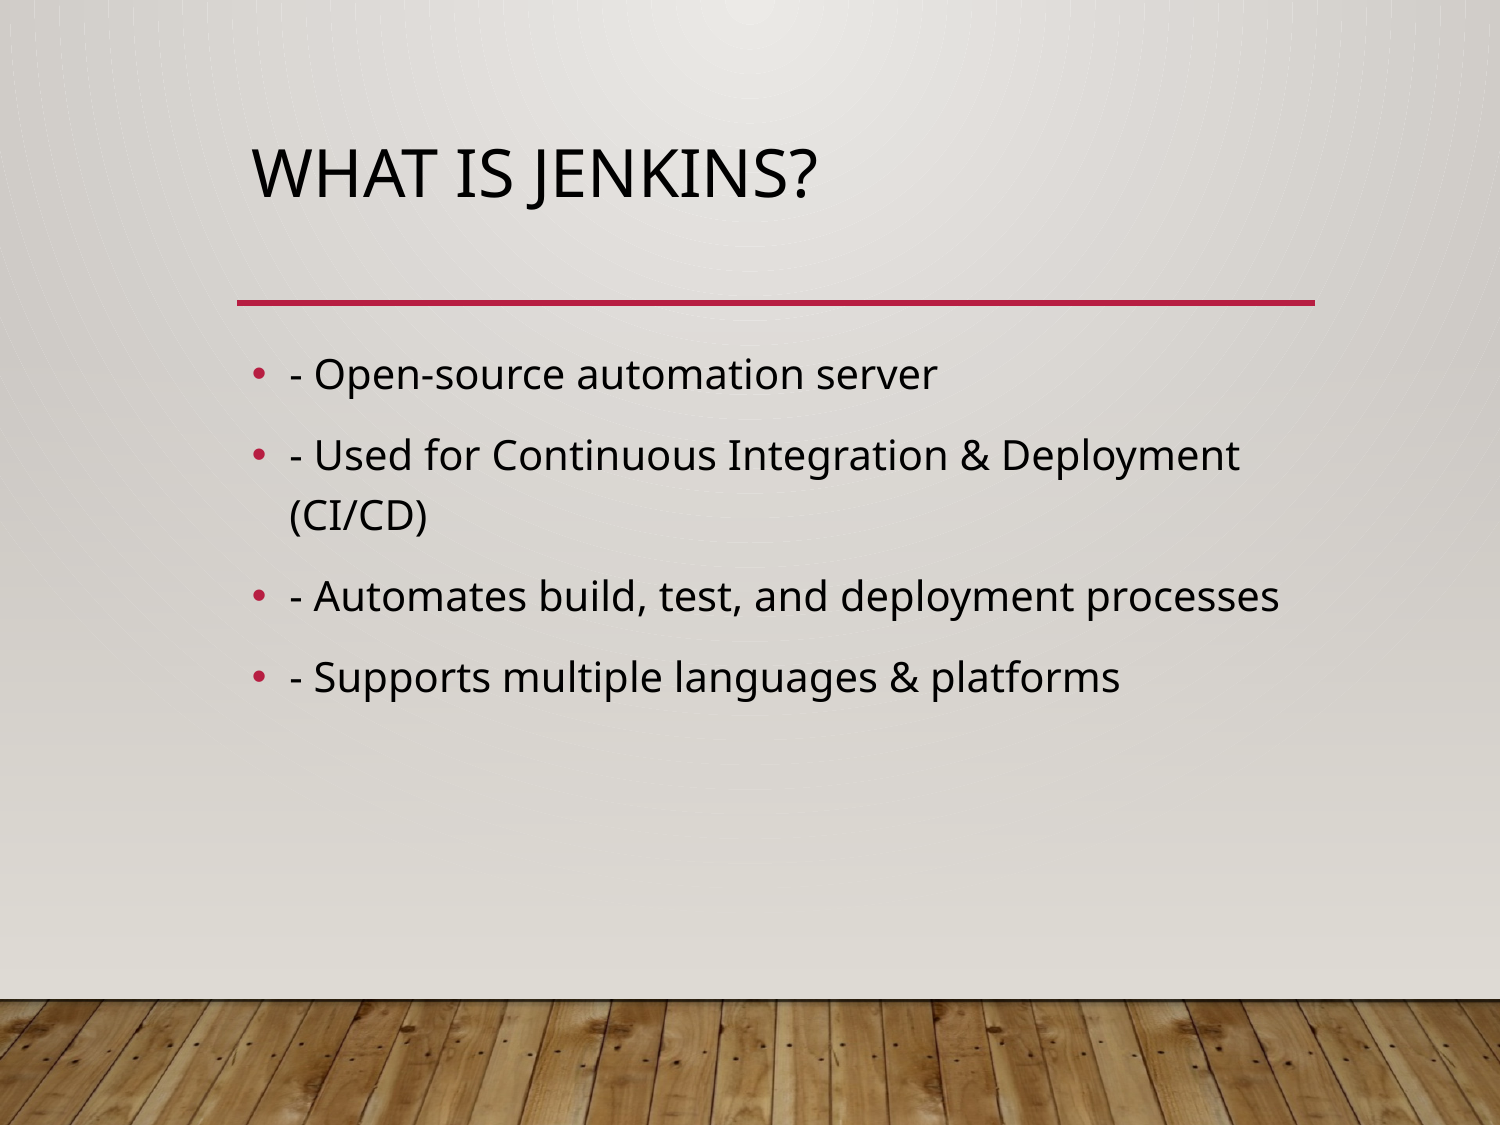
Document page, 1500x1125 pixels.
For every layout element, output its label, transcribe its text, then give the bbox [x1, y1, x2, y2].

picture [0, 999, 1500, 1125]
title What is Jenkins? [236, 131, 1315, 305]
list - Open-source automation server - Used for Continuous Integration & Deployment (CI/CD) - Automates build, test, and deployment processes - Supports multiple languages & platforms [236, 330, 1315, 897]
